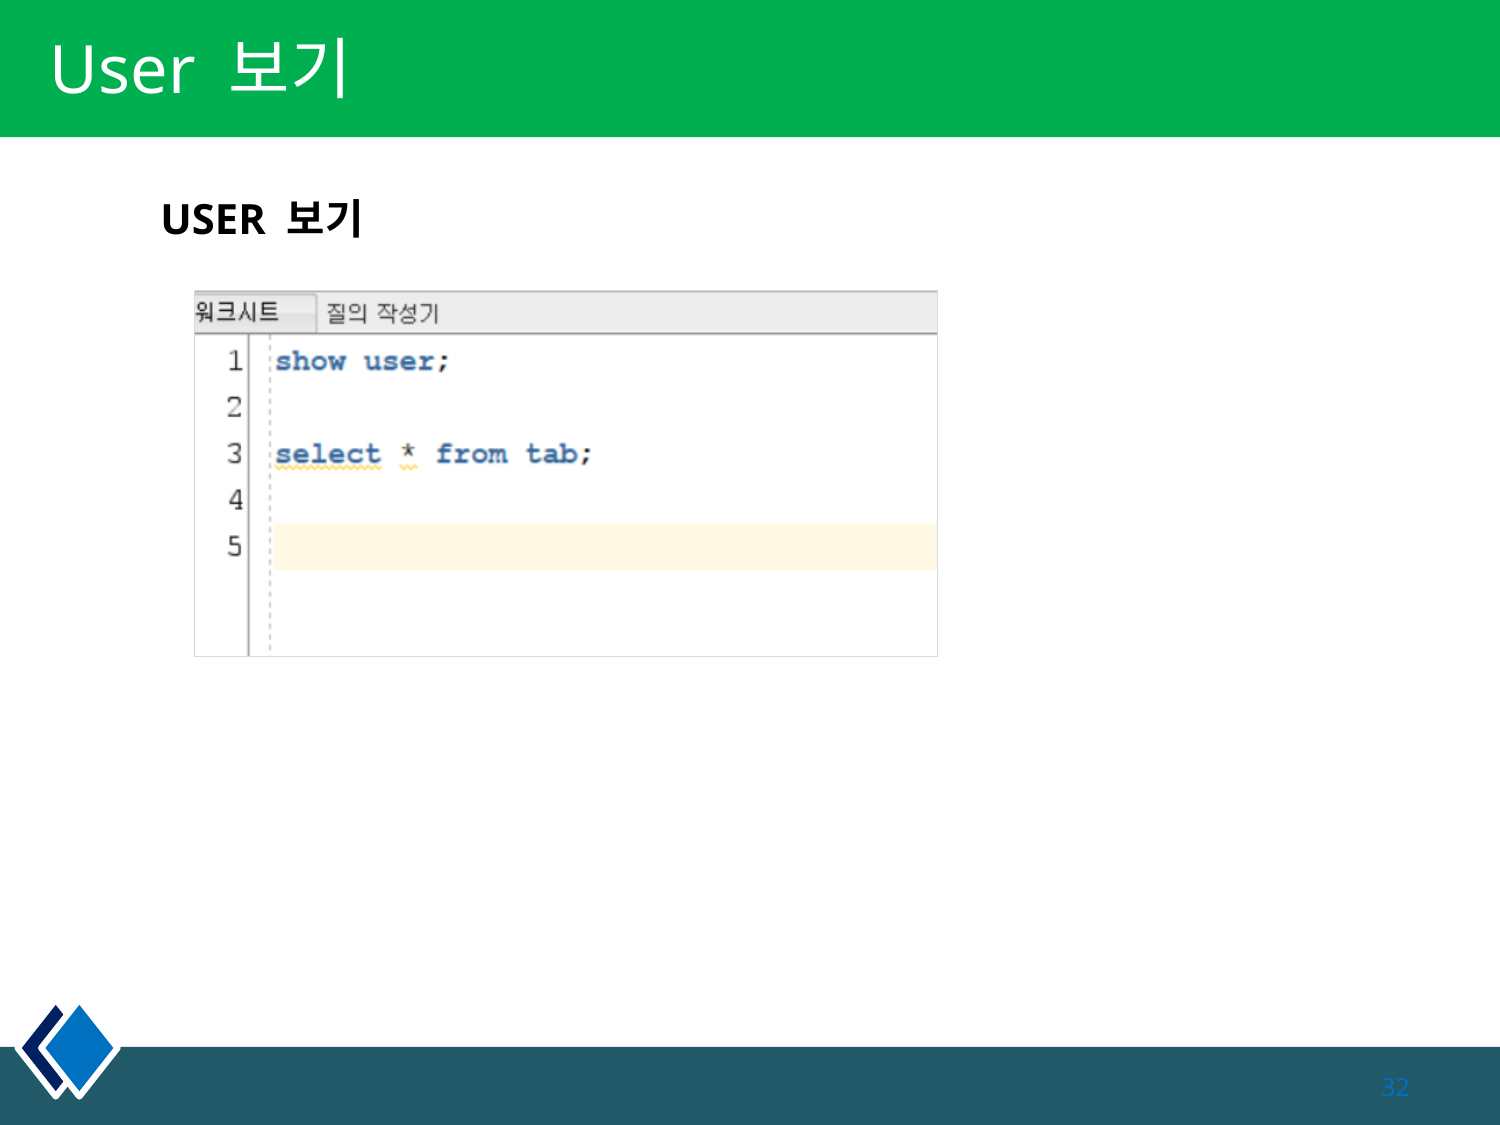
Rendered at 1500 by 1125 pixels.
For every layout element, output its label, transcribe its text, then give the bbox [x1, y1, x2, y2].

list USER 보기 [123, 160, 1235, 244]
picture [194, 290, 938, 658]
title User 보기 [0, 0, 939, 138]
slide_number 32 [1340, 1058, 1425, 1119]
